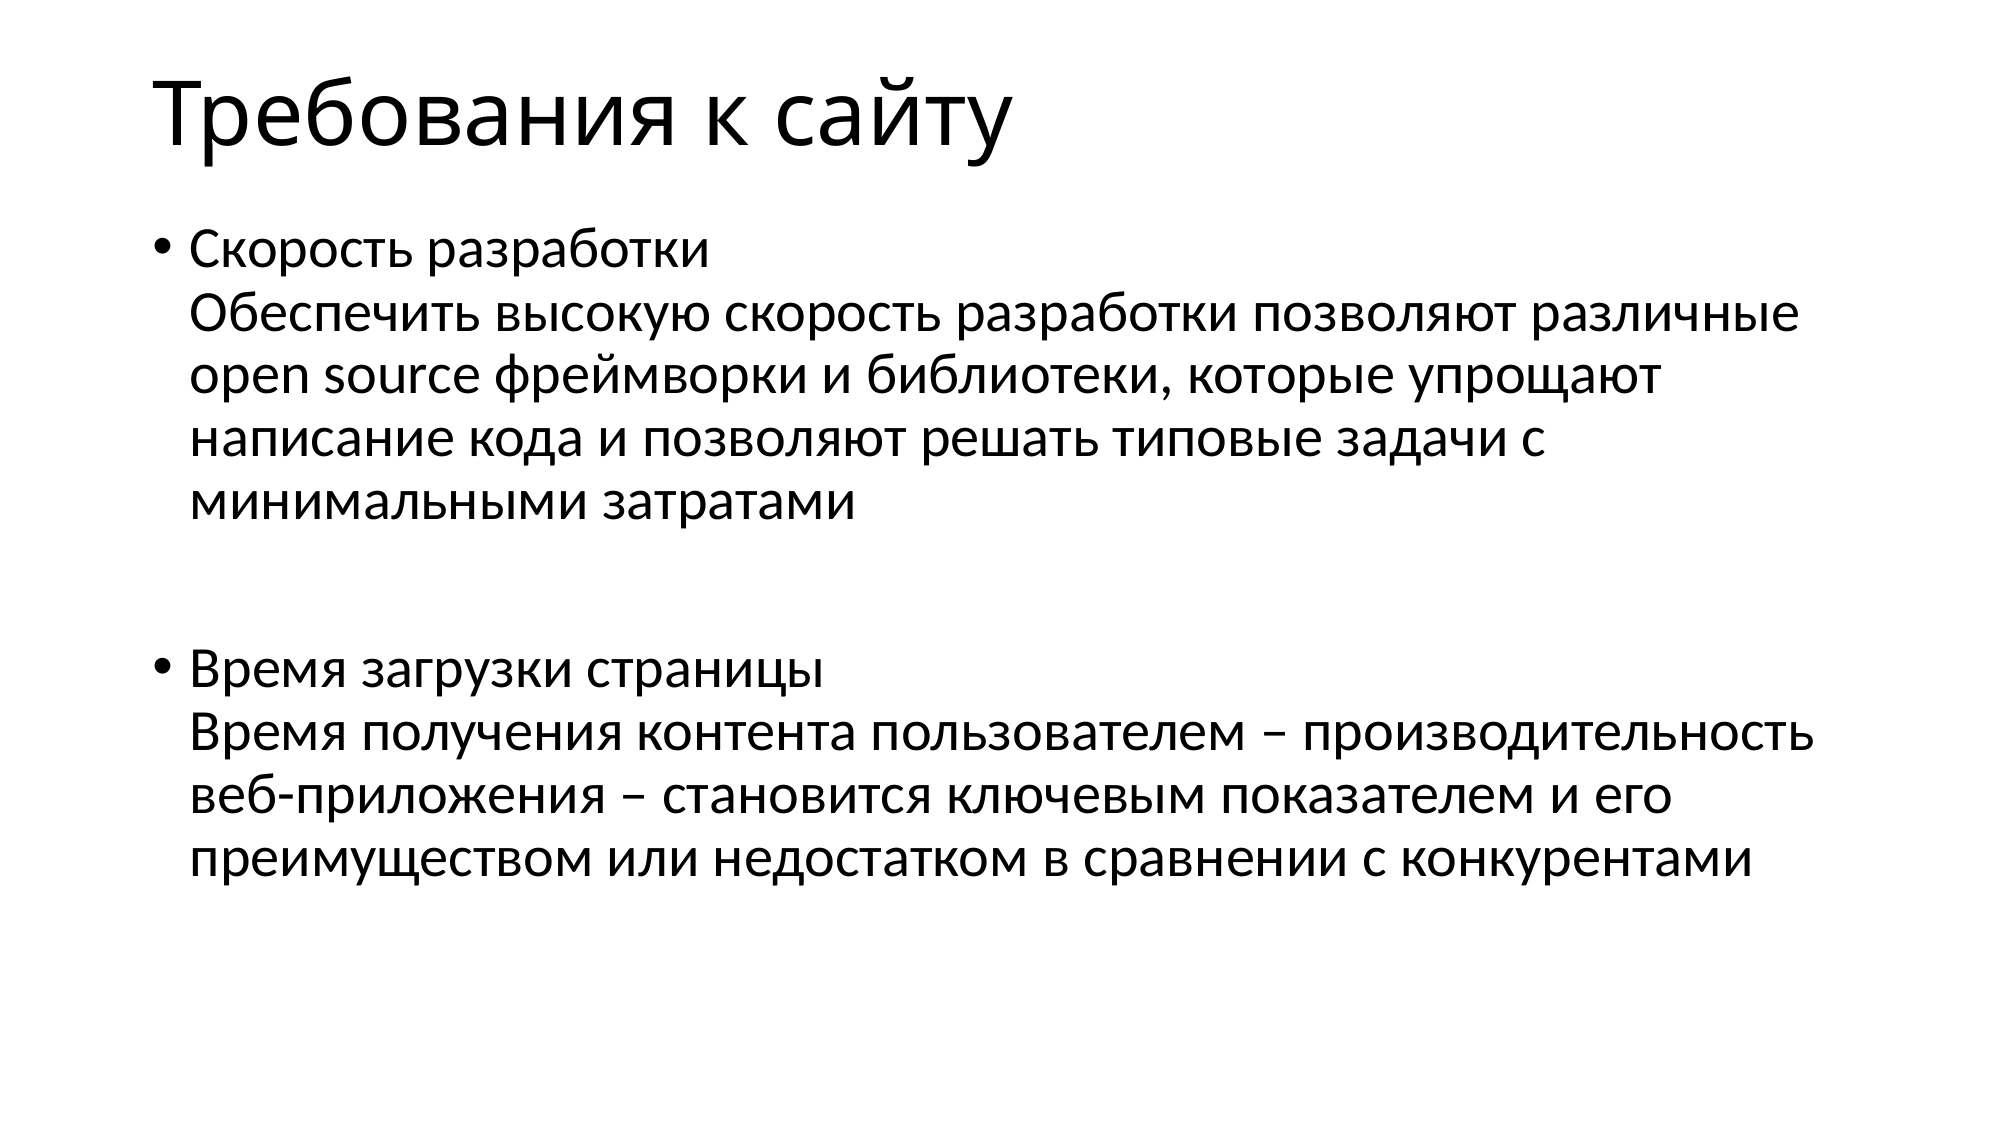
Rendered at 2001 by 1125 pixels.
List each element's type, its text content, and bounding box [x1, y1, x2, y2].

list Скорость разработки Обеспечить высокую скорость разработки позволяют различные open source фреймворки и библиотеки, которые упрощают написание кода и позволяют решать типовые задачи с минимальными затратами Время загрузки страницы Время получения контента пользователем – производительность веб-приложения – становится ключевым показателем и его преимуществом или недостатком в сравнении с конкурентами [137, 210, 1863, 1014]
title Требования к сайту [137, 59, 1863, 173]
